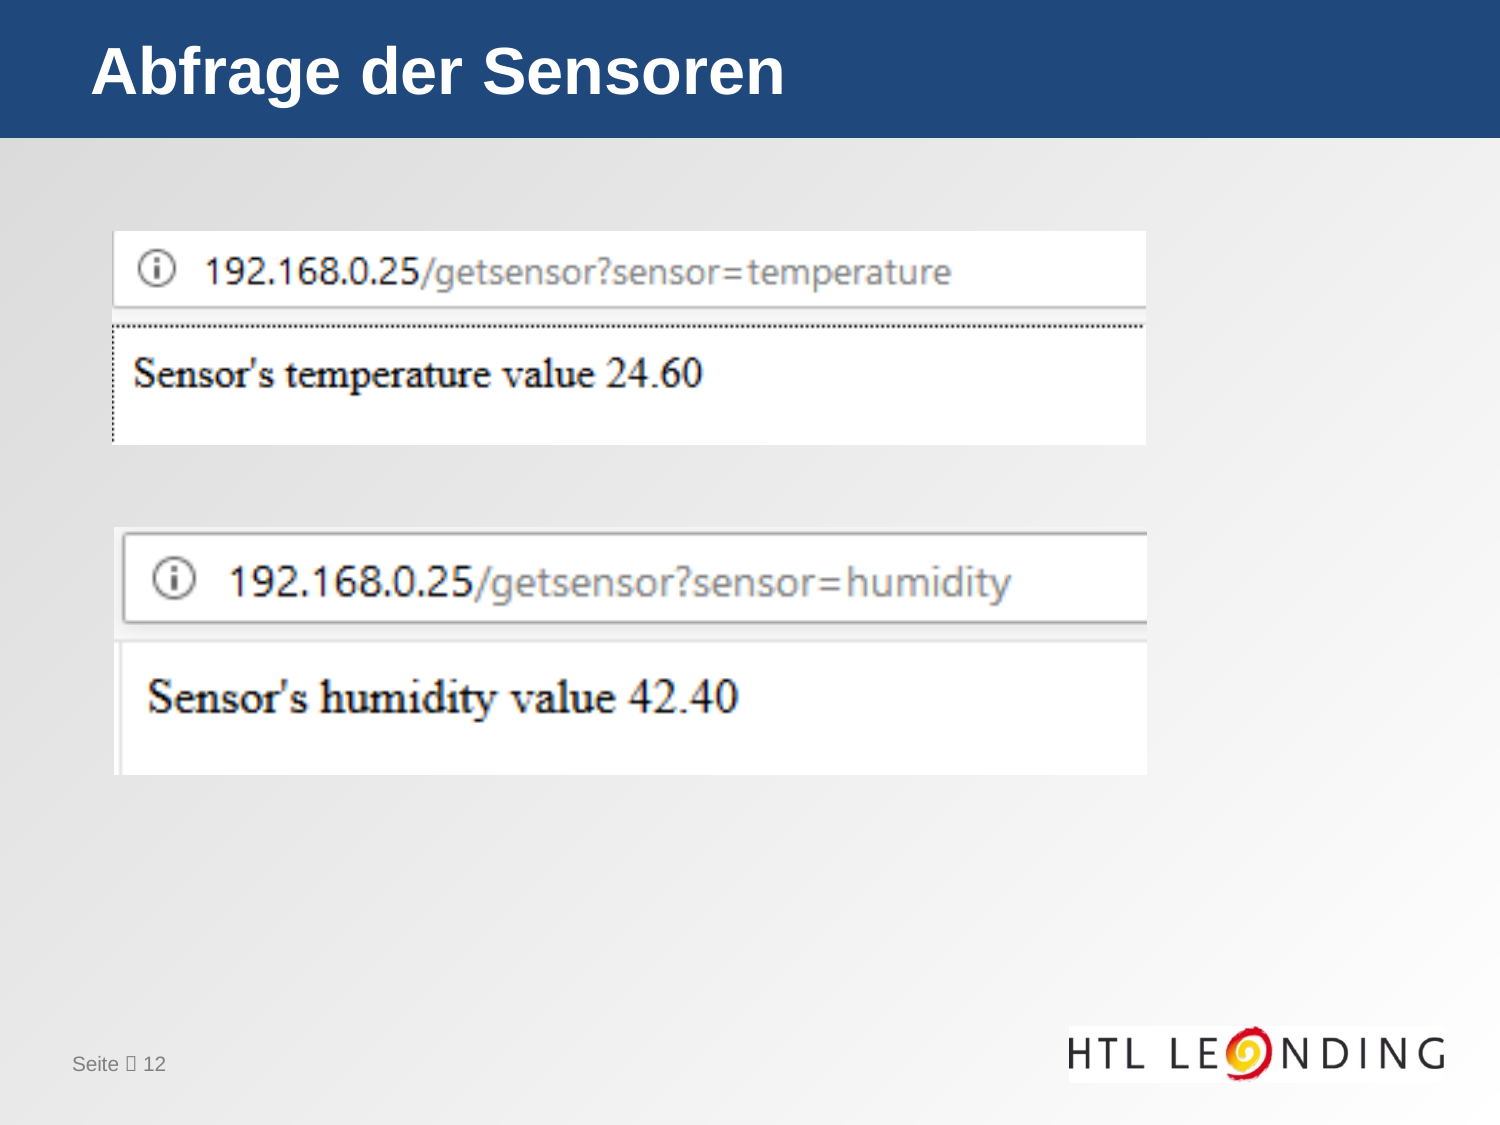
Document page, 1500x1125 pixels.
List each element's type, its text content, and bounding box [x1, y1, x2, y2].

picture [114, 526, 1148, 776]
title Abfrage der Sensoren [75, 20, 1425, 208]
picture [1069, 1026, 1444, 1083]
picture [111, 231, 1146, 445]
